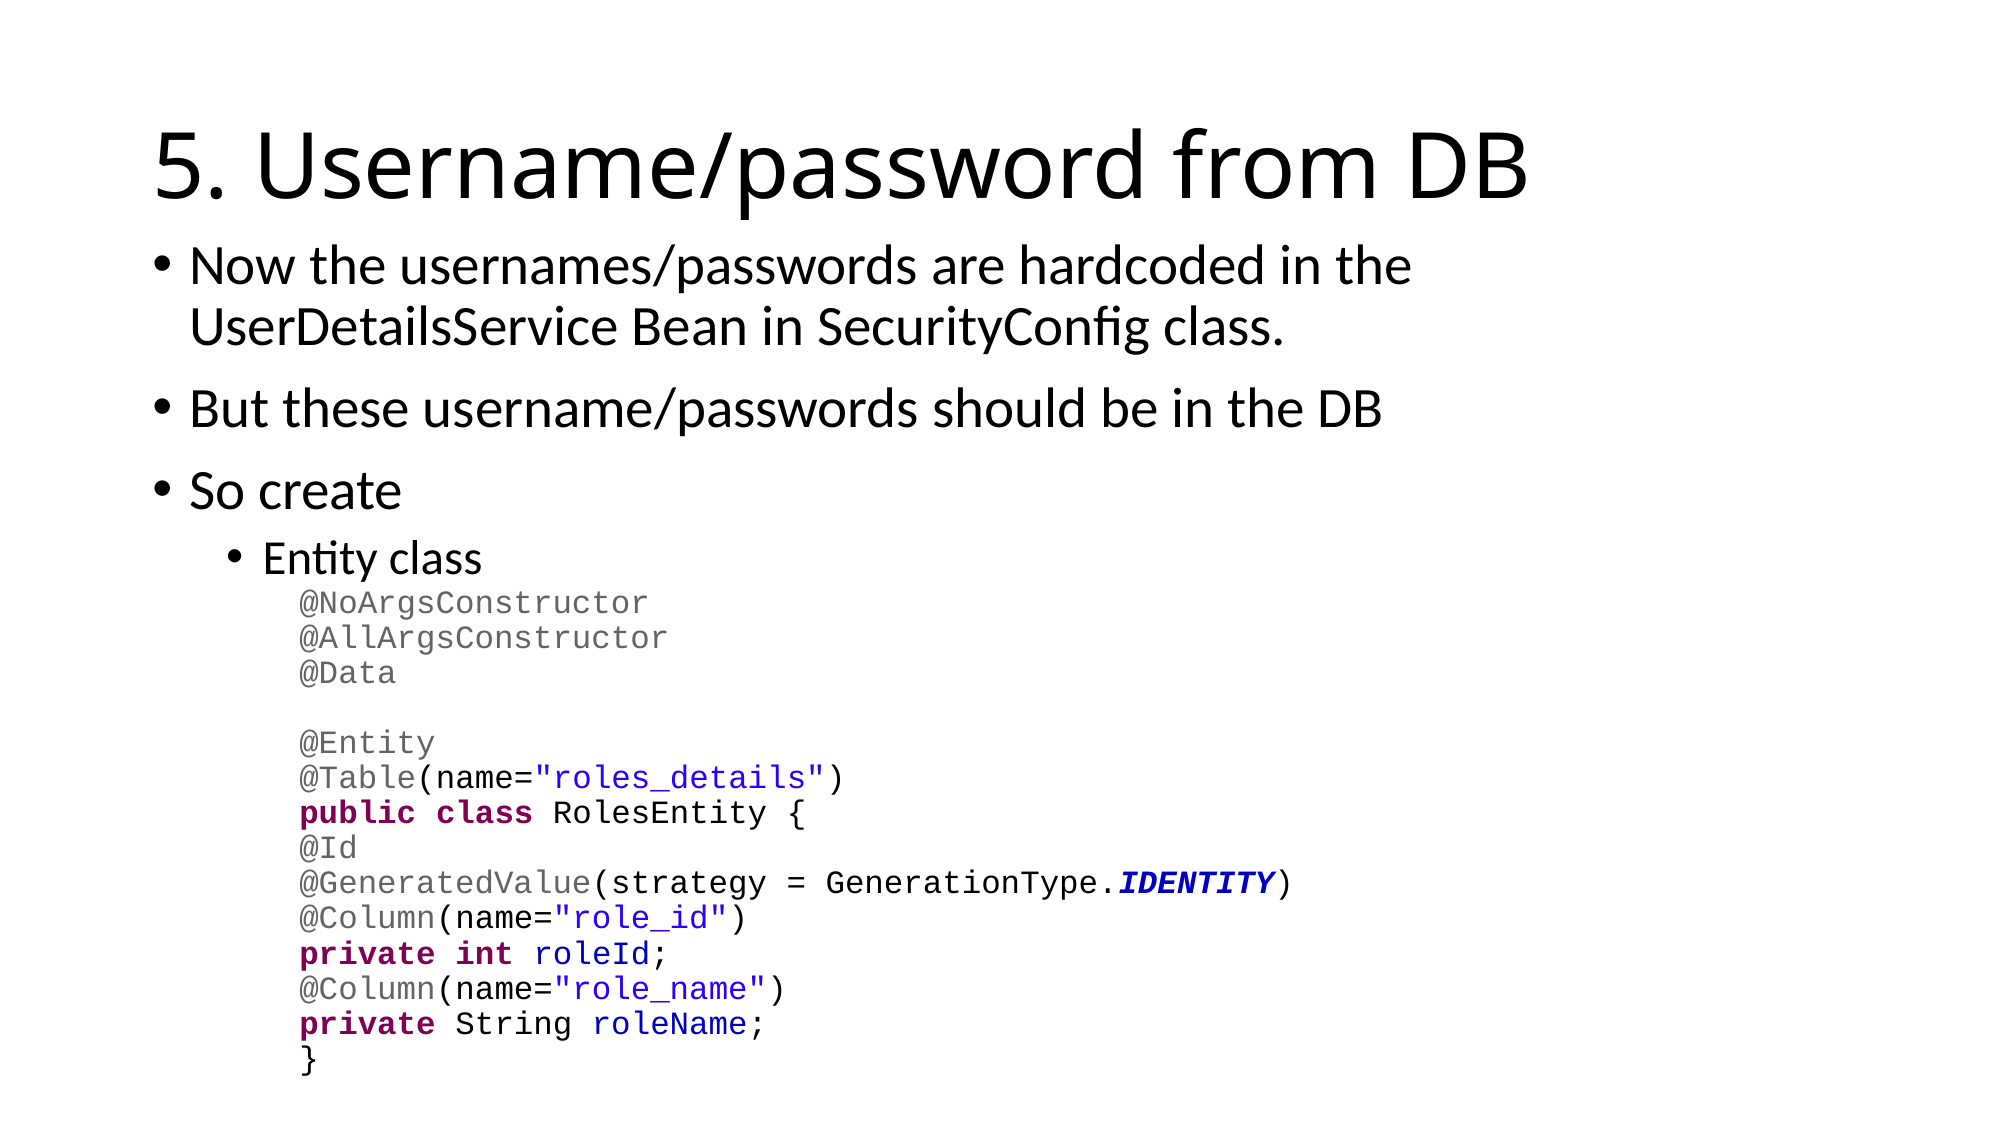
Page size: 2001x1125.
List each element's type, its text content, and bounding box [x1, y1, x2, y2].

list Now the usernames/passwords are hardcoded in the UserDetailsService Bean in SecurityConfig class. But these username/passwords should be in the DB So create Entity class @NoArgsConstructor @AllArgsConstructor @Data @Entity @Table(name="roles_details") public class RolesEntity { @Id @GeneratedValue(strategy = GenerationType.IDENTITY) @Column(name="role_id") private int roleId; @Column(name="role_name") private String roleName; } [137, 227, 1863, 1093]
title 5. Username/password from DB [137, 59, 1863, 227]
